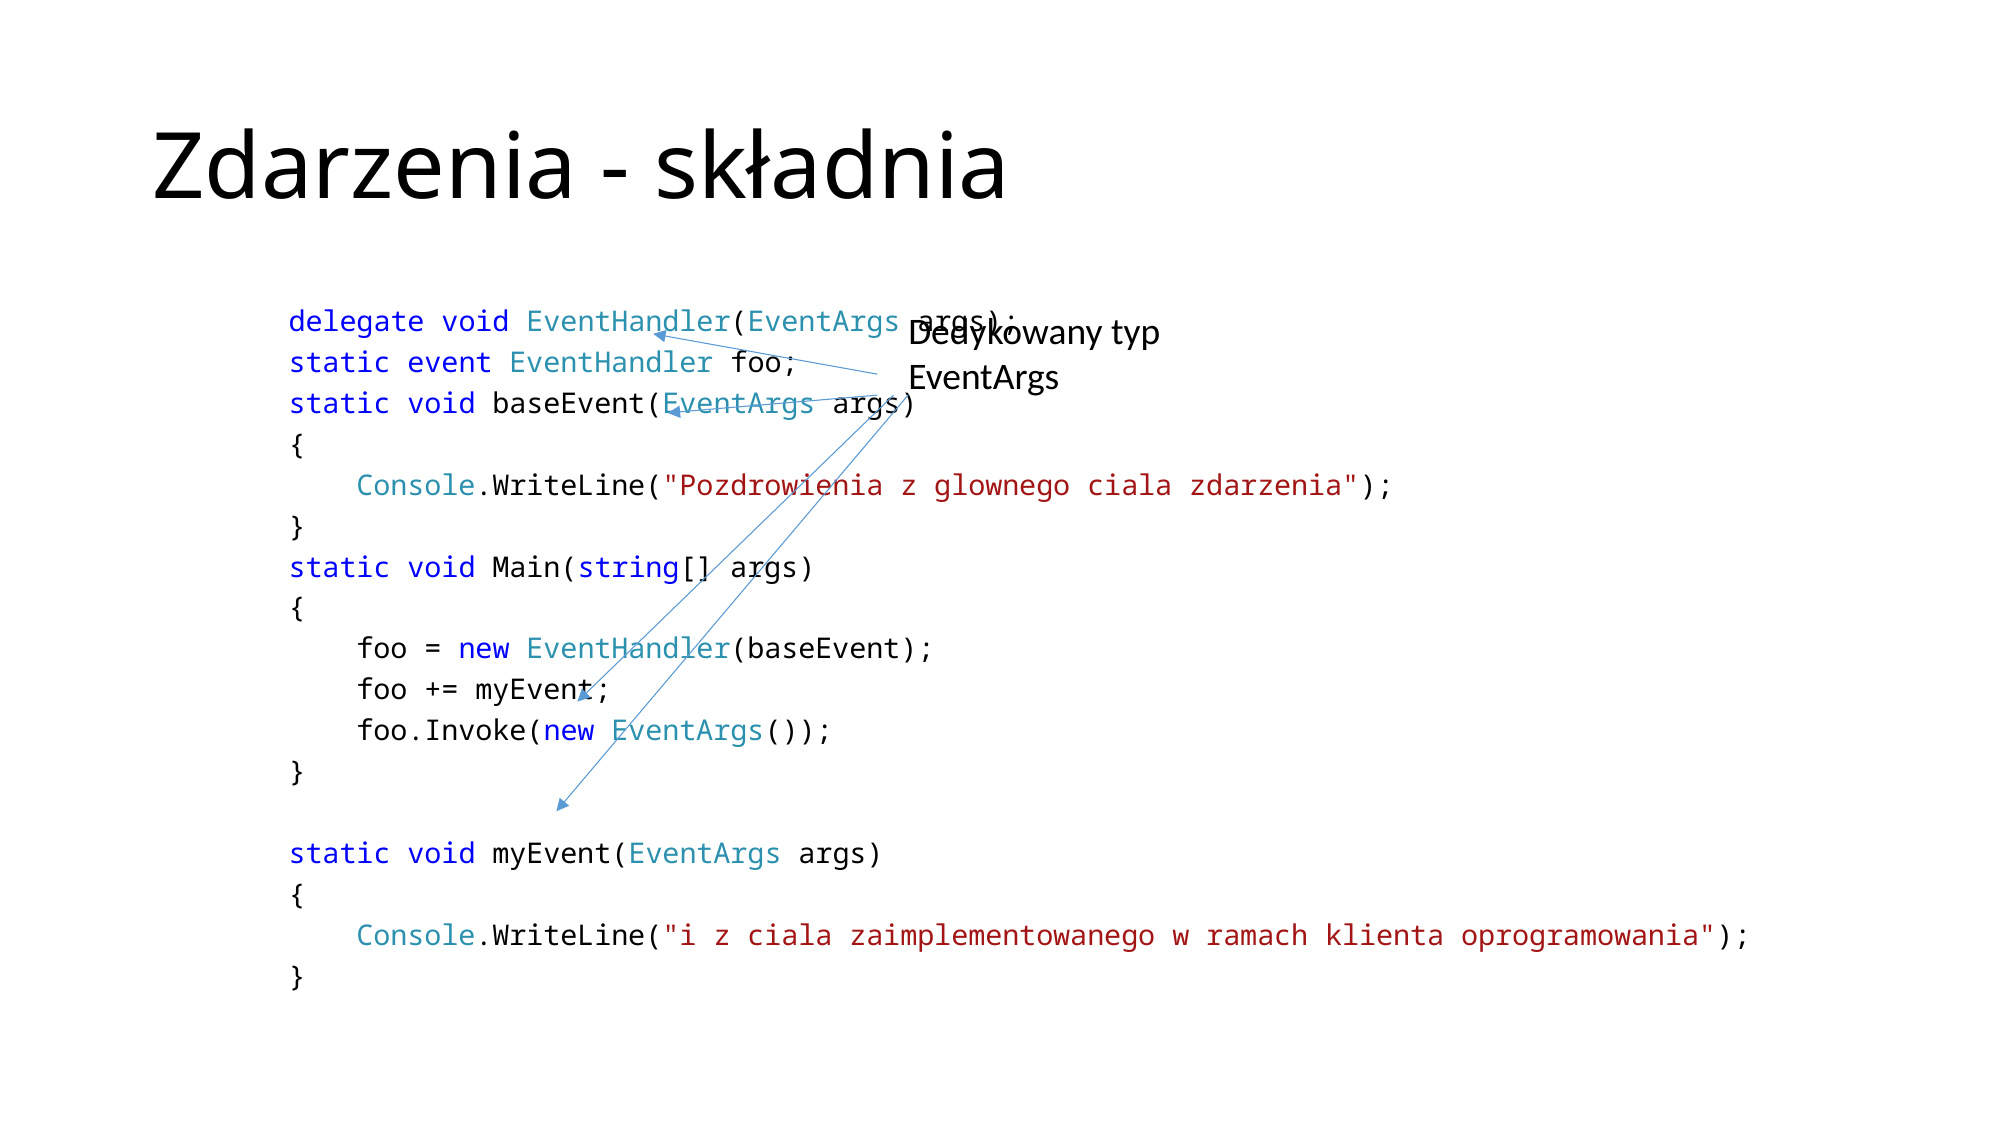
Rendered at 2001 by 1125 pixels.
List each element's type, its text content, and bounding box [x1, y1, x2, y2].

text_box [556, 395, 909, 812]
text_box Dedykowany typ EventArgs [893, 299, 1183, 405]
title Zdarzenia - składnia [137, 59, 1863, 278]
list delegate void EventHandler(EventArgs args); static event EventHandler foo; static void baseEvent(EventArgs args) { Console.WriteLine("Pozdrowienia z glownego ciala zdarzenia"); } static void Main(string[] args) { foo = new EventHandler(baseEvent); foo += myEvent; foo.Invoke(new EventArgs()); } static void myEvent(EventArgs args) { Console.WriteLine("i z ciala zaimplementowanego w ramach klienta oprogramowania"); } [137, 299, 1863, 1014]
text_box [653, 333, 878, 375]
